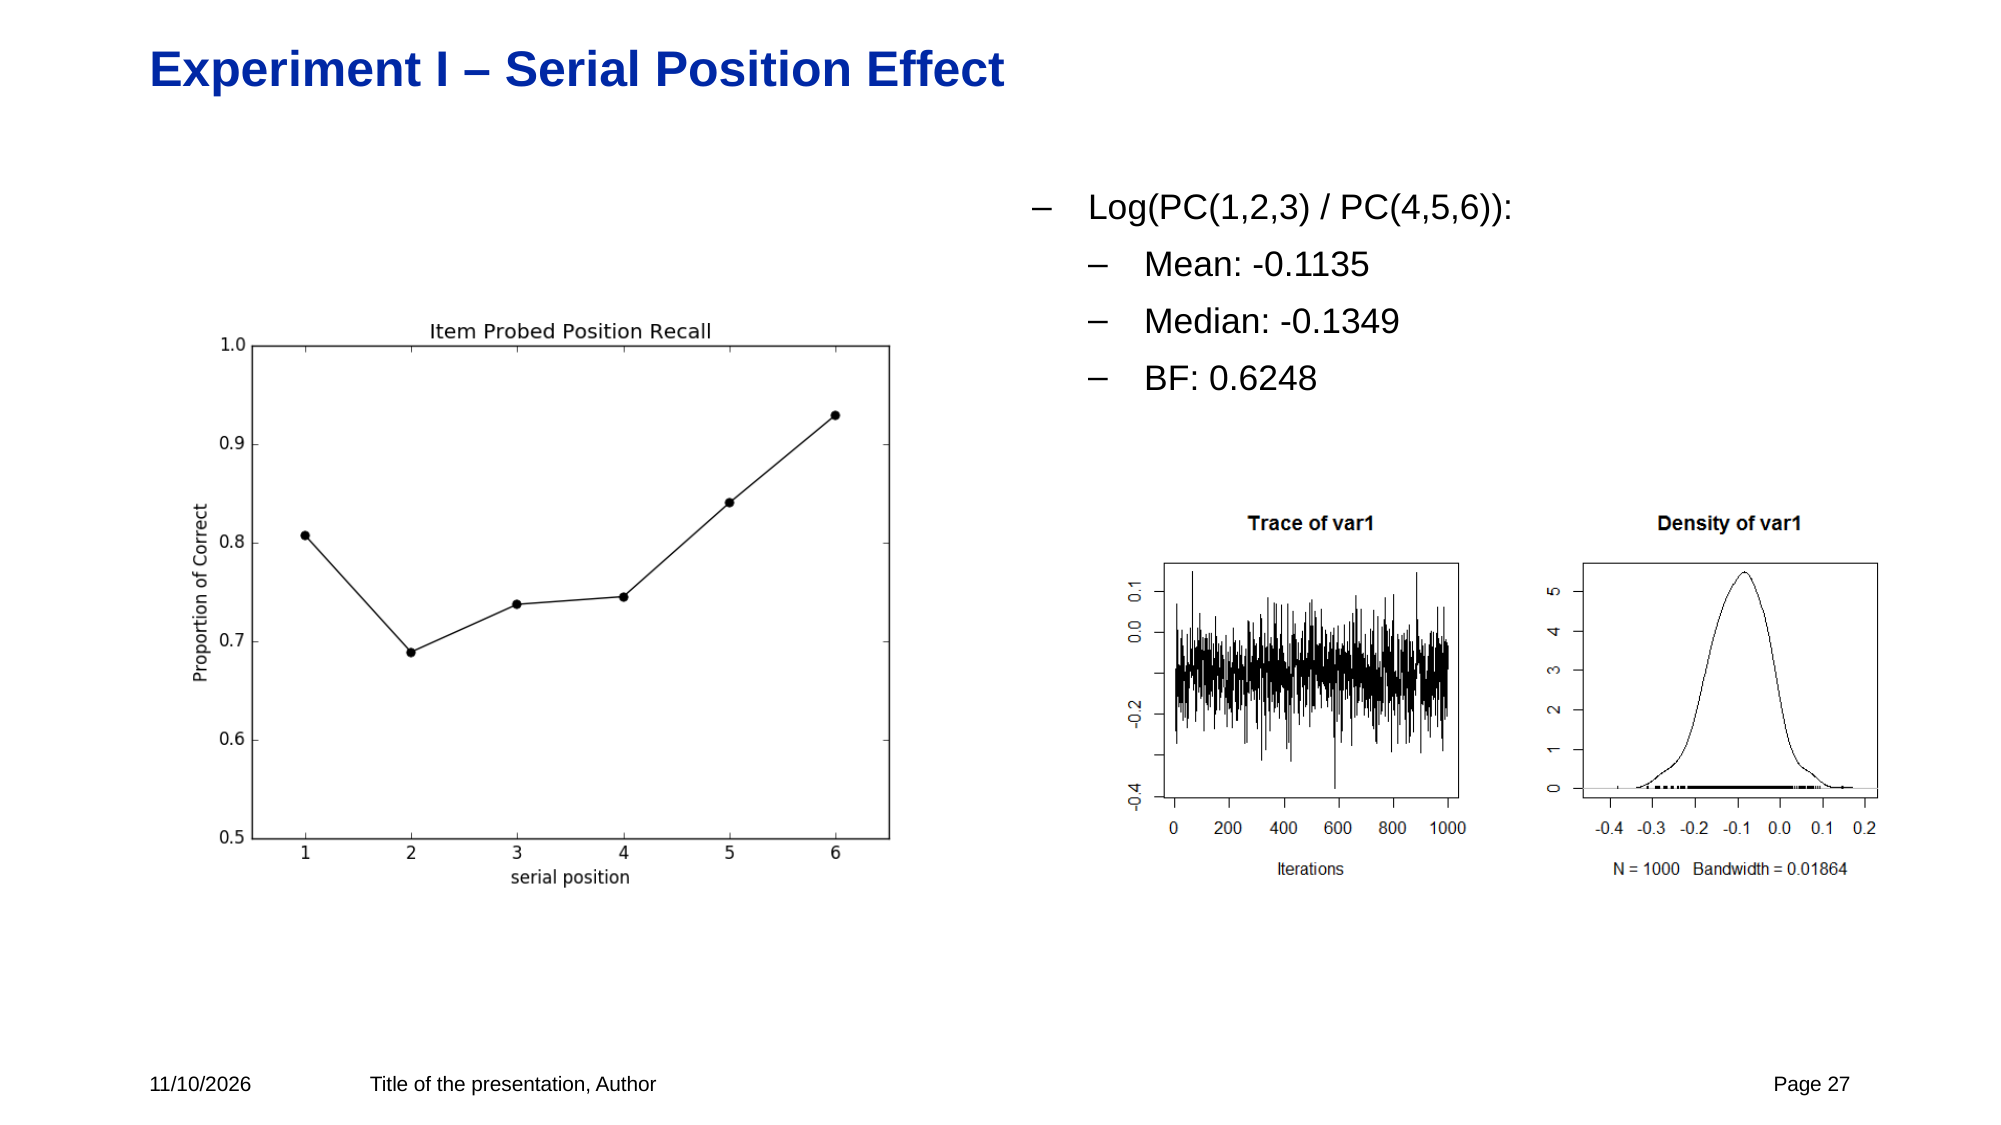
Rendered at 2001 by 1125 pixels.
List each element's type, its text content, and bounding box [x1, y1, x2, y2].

slide_number Page 27 [1714, 1070, 1851, 1106]
list Log(PC(1,2,3) / PC(4,5,6)): Mean: -0.1135 Median: -0.1349 BF: 0.6248 [1031, 184, 1854, 1000]
title Experiment I – Serial Position Effect [149, 31, 1851, 132]
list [149, 283, 971, 901]
picture [1081, 480, 1920, 901]
footer Title of the presentation, Author [369, 1070, 1520, 1106]
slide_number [149, 1070, 354, 1106]
